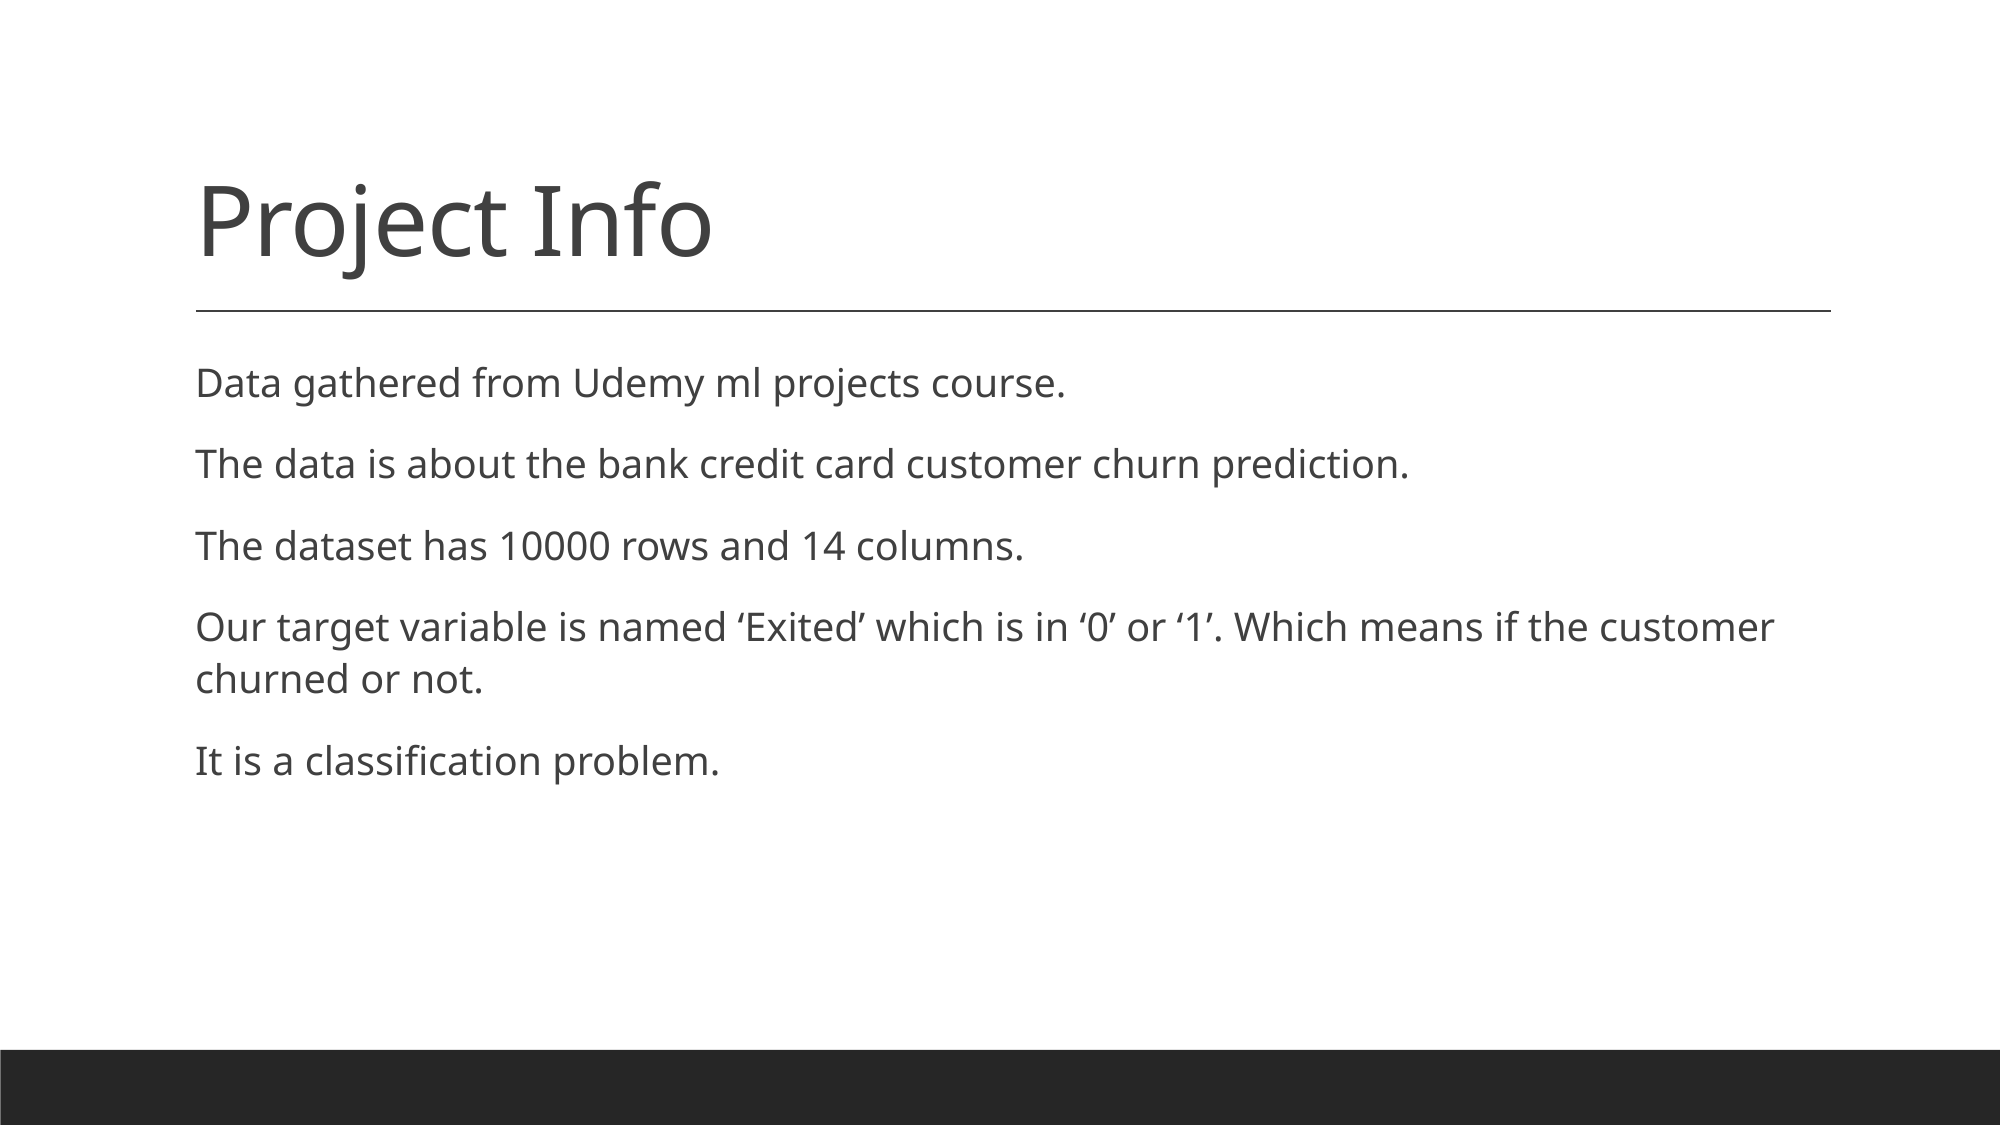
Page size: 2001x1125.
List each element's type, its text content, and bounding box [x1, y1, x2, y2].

title Project Info [180, 47, 1830, 285]
list Data gathered from Udemy ml projects course. The data is about the bank credit card customer churn prediction. The dataset has 10000 rows and 14 columns. Our target variable is named ‘Exited’ which is in ‘0’ or ‘1’. Which means if the customer churned or not. It is a classification problem. [180, 345, 1830, 963]
